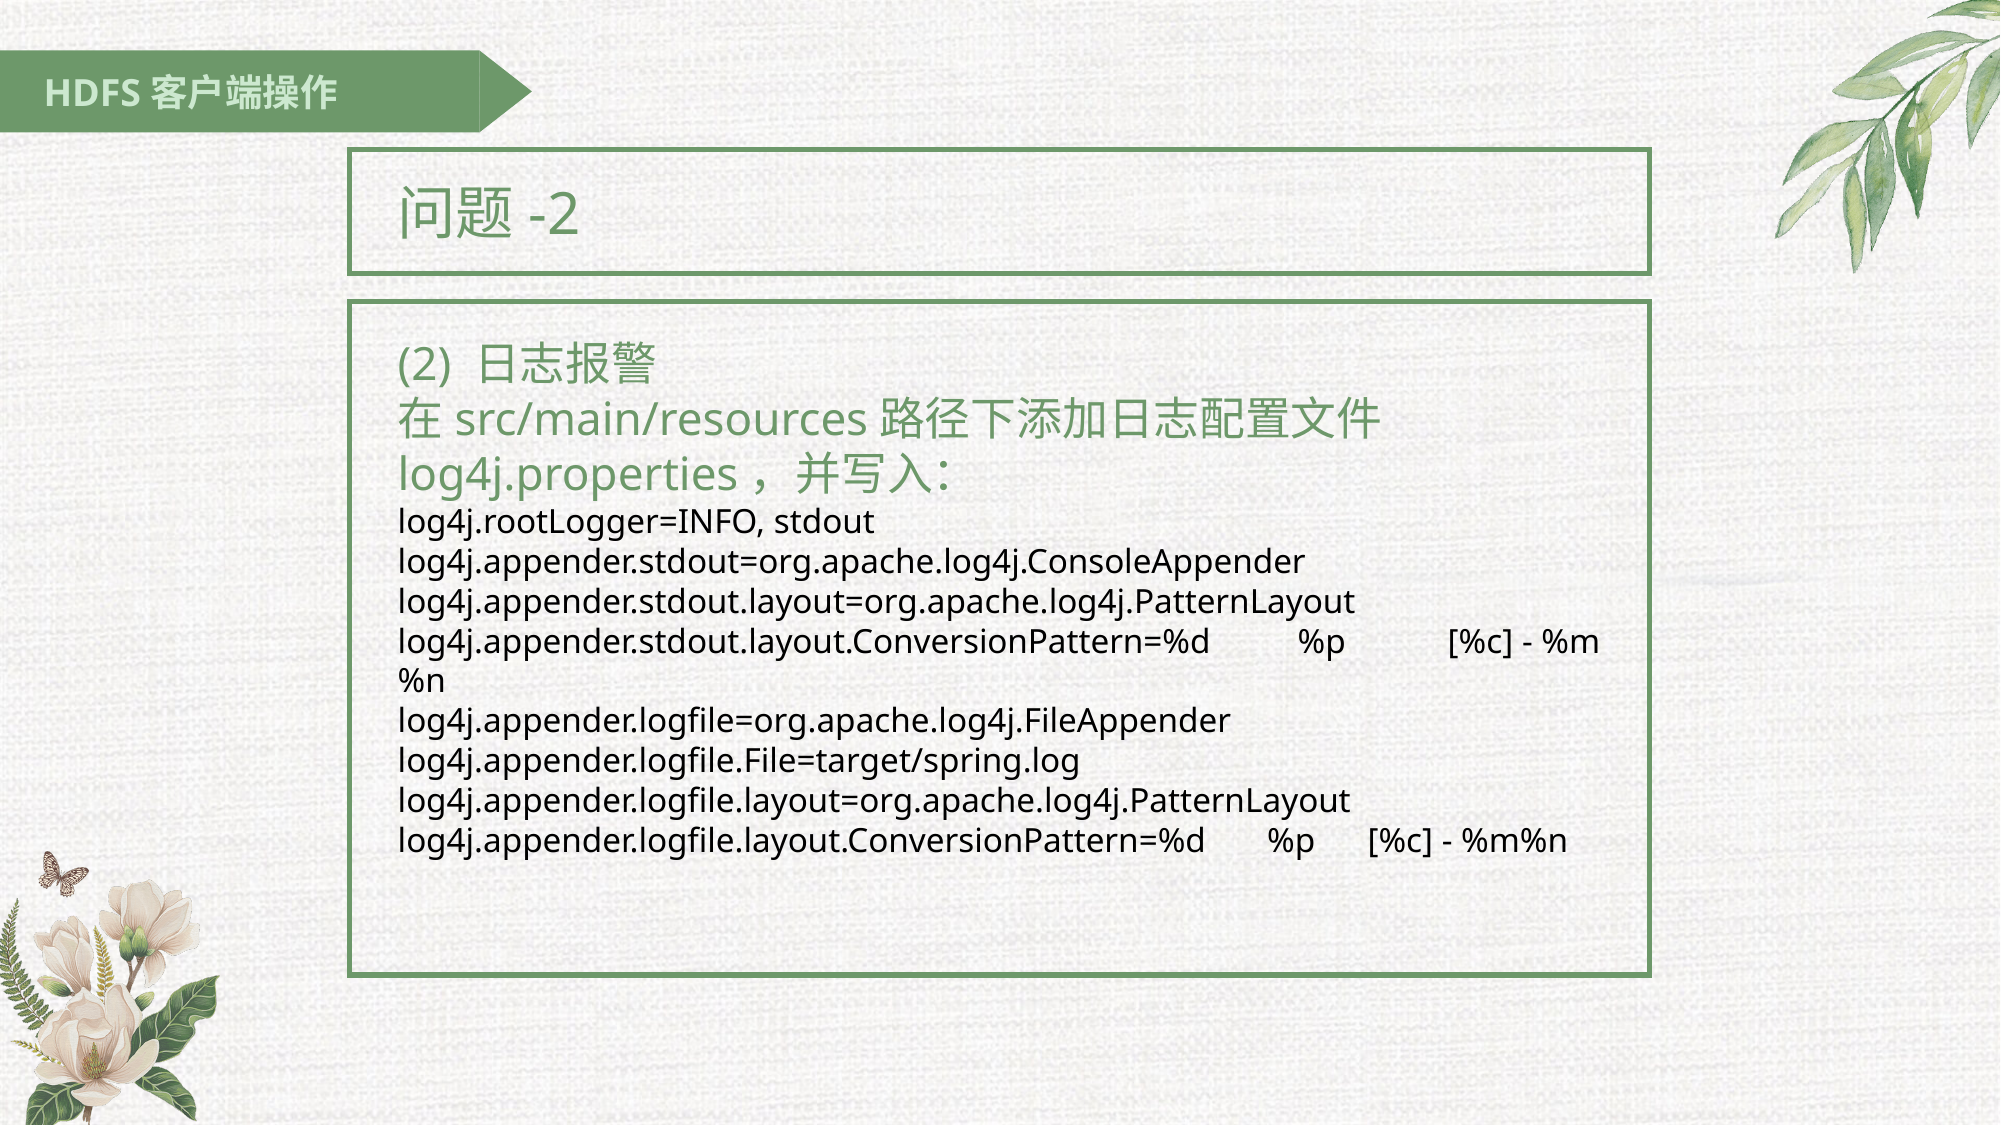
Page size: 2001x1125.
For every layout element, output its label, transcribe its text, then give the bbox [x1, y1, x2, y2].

text_box (2) 日志报警 在src/main/resources路径下添加日志配置文件log4j.properties，并写入： log4j.rootLogger=INFO, stdout log4j.appender.stdout=org.apache.log4j.ConsoleAppender log4j.appender.stdout.layout=org.apache.log4j.PatternLayout log4j.appender.stdout.layout.ConversionPattern=%d %p [%c] - %m%n log4j.appender.logfile=org.apache.log4j.FileAppender log4j.appender.logfile.File=target/spring.log log4j.appender.logfile.layout=org.apache.log4j.PatternLayout log4j.appender.logfile.layout.ConversionPattern=%d %p [%c] - %m%n [390, 327, 1618, 867]
text_box [349, 149, 1650, 274]
text_box [349, 301, 1650, 976]
text_box 问题-2 [390, 168, 1421, 254]
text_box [0, 50, 533, 133]
picture [0, 0, 2001, 1125]
